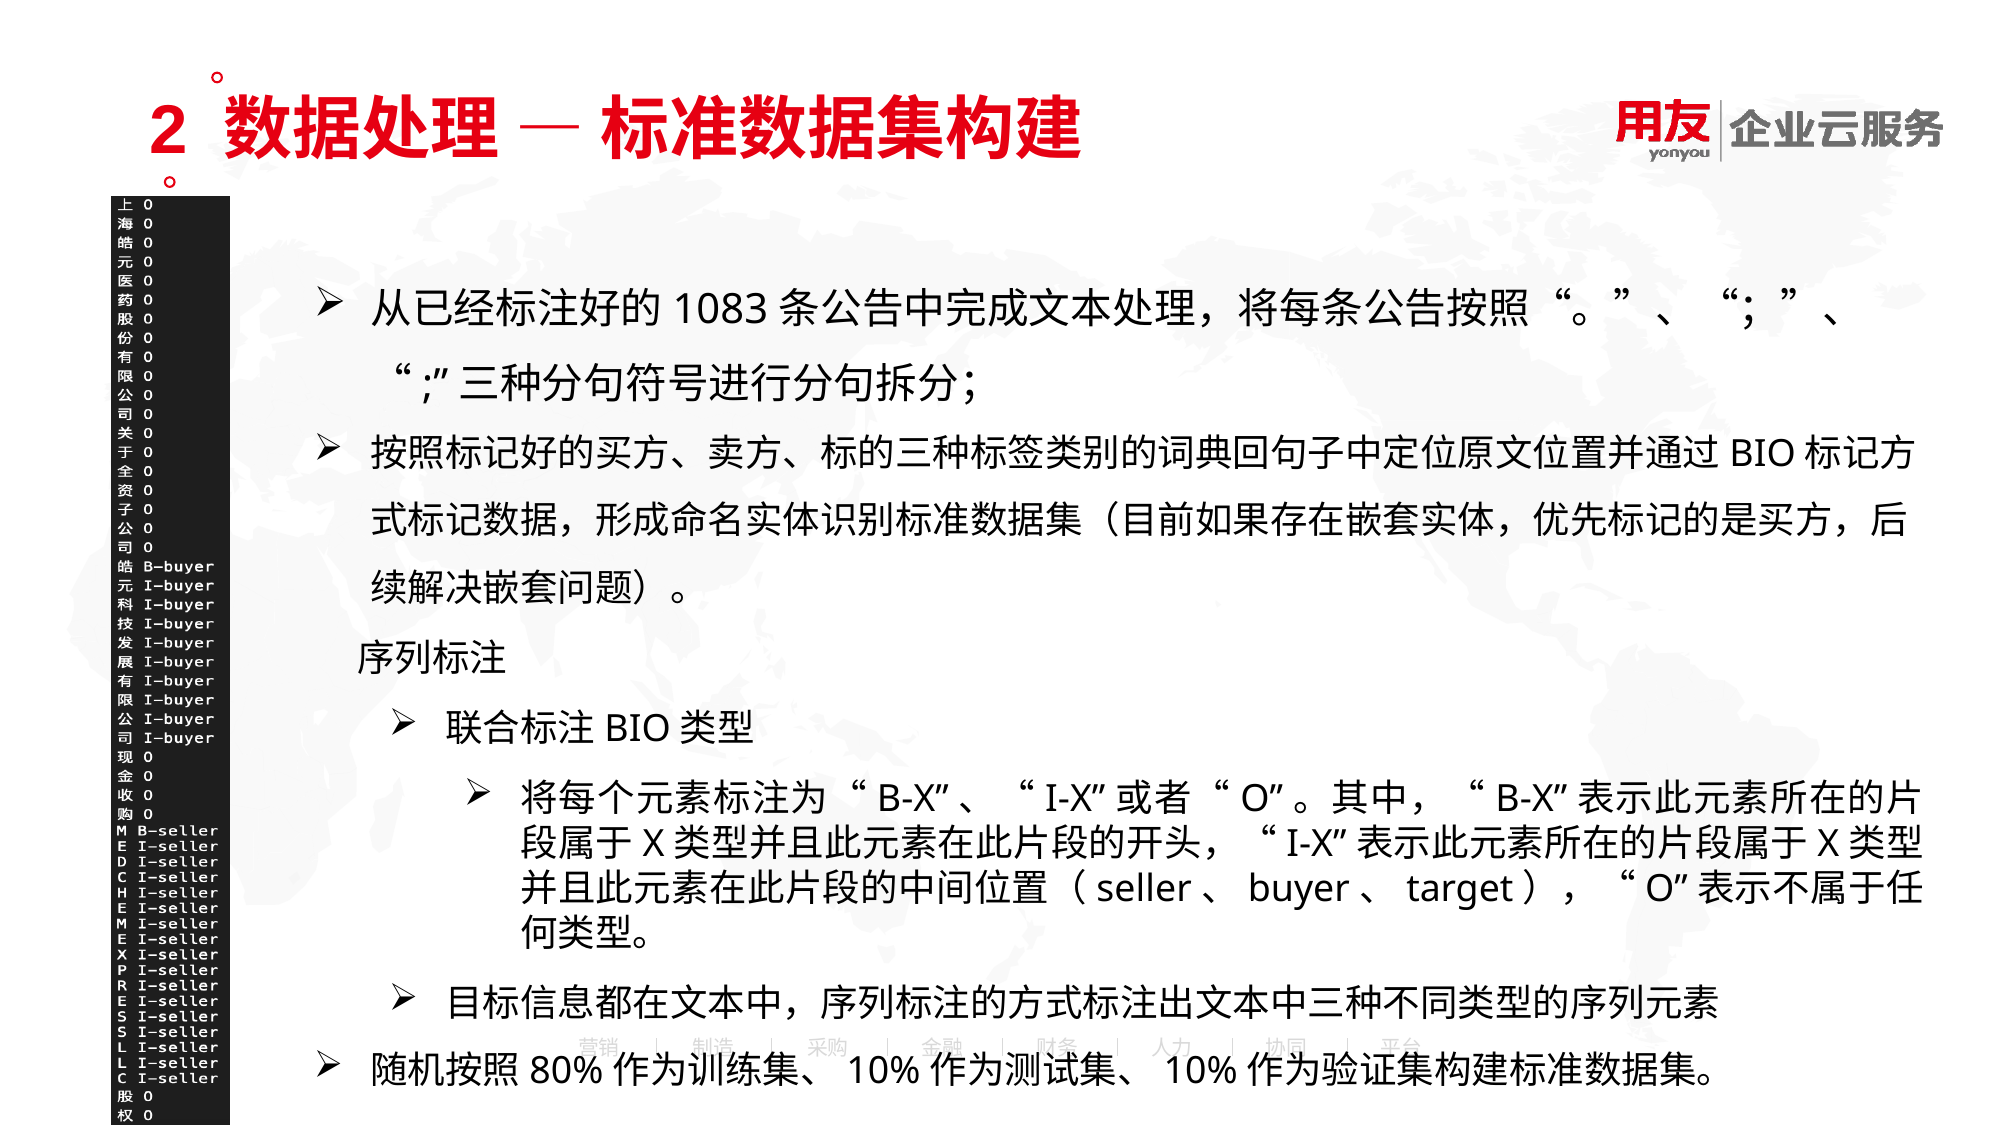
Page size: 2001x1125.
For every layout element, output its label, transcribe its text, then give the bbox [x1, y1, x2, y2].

text_box 从已经标注好的1083条公告中完成文本处理，将每条公告按照“。”、“；”、“;”三种分句符号进行分句拆分； 按照标记好的买方、卖方、标的三种标签类别的词典回句子中定位原文位置并通过BIO标记方式标记数据，形成命名实体识别标准数据集（目前如果存在嵌套实体，优先标记的是买方，后续解决嵌套问题）。 序列标注 联合标注BIO类型 将每个元素标注为“B-X”、“I-X”或者“O”。其中，“B-X”表示此元素所在的片段属于X类型并且此元素在此片段的开头，“I-X”表示此元素所在的片段属于X类型并且此元素在此片段的中间位置（seller、buyer、target），“O”表示不属于任何类型。 目标信息都在文本中，序列标注的方式标注出文本中三种不同类型的序列元素 随机按照80%作为训练集、10%作为测试集、10%作为验证集构建标准数据集。 [299, 248, 1939, 1125]
list 2 数据处理 — 标准数据集构建 [134, 86, 1715, 183]
picture [111, 196, 230, 1125]
picture [1550, 47, 2001, 213]
